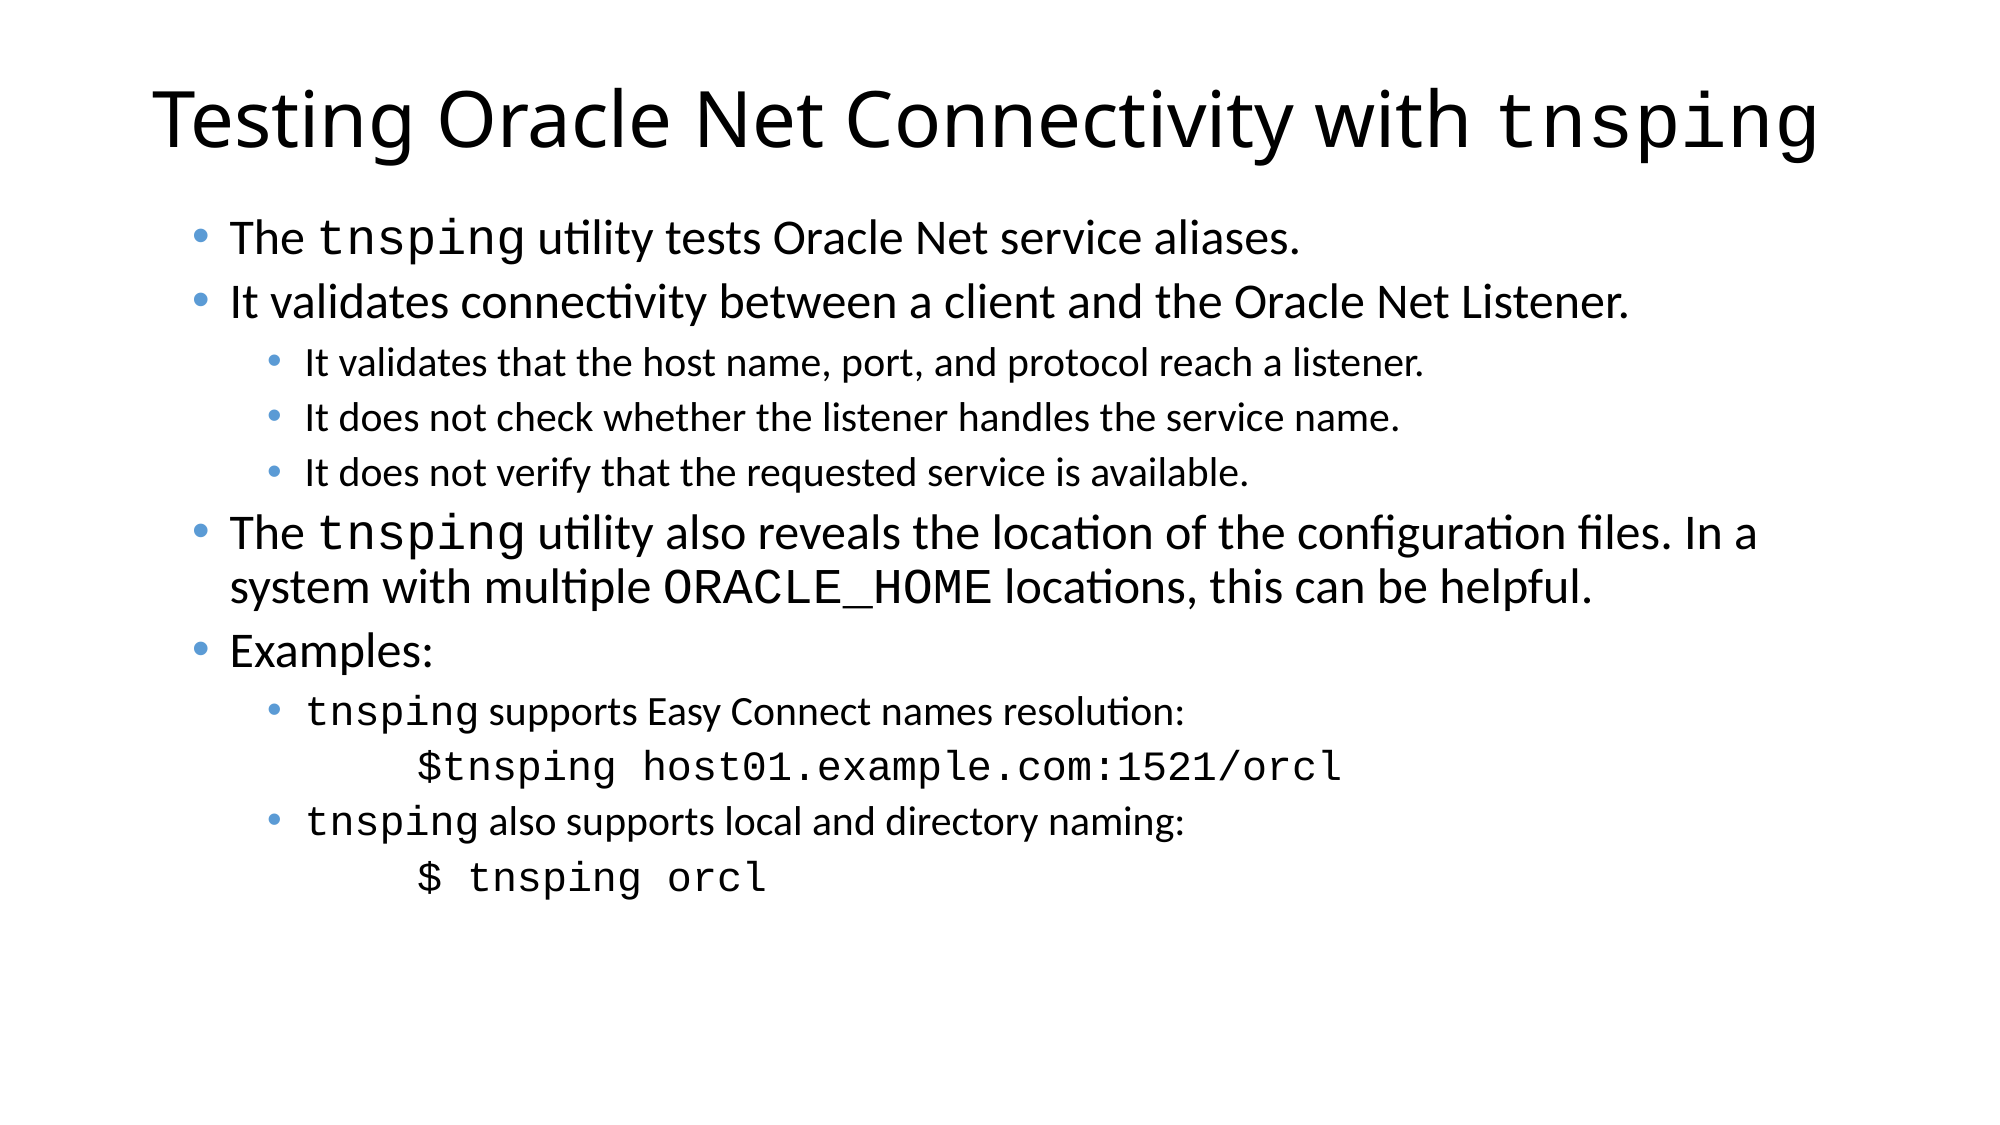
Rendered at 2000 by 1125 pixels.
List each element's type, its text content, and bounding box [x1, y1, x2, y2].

list The tnsping utility tests Oracle Net service aliases. It validates connectivity between a client and the Oracle Net Listener. It validates that the host name, port, and protocol reach a listener. It does not check whether the listener handles the service name. It does not verify that the requested service is available. The tnsping utility also reveals the location of the configuration files. In a system with multiple ORACLE_HOME locations, this can be helpful. Examples: tnsping supports Easy Connect names resolution: $tnsping host01.example.com:1521/orcl tnsping also supports local and directory naming: $ tnsping orcl [102, 203, 1898, 959]
title Testing Oracle Net Connectivity with tnsping [137, 59, 1862, 203]
